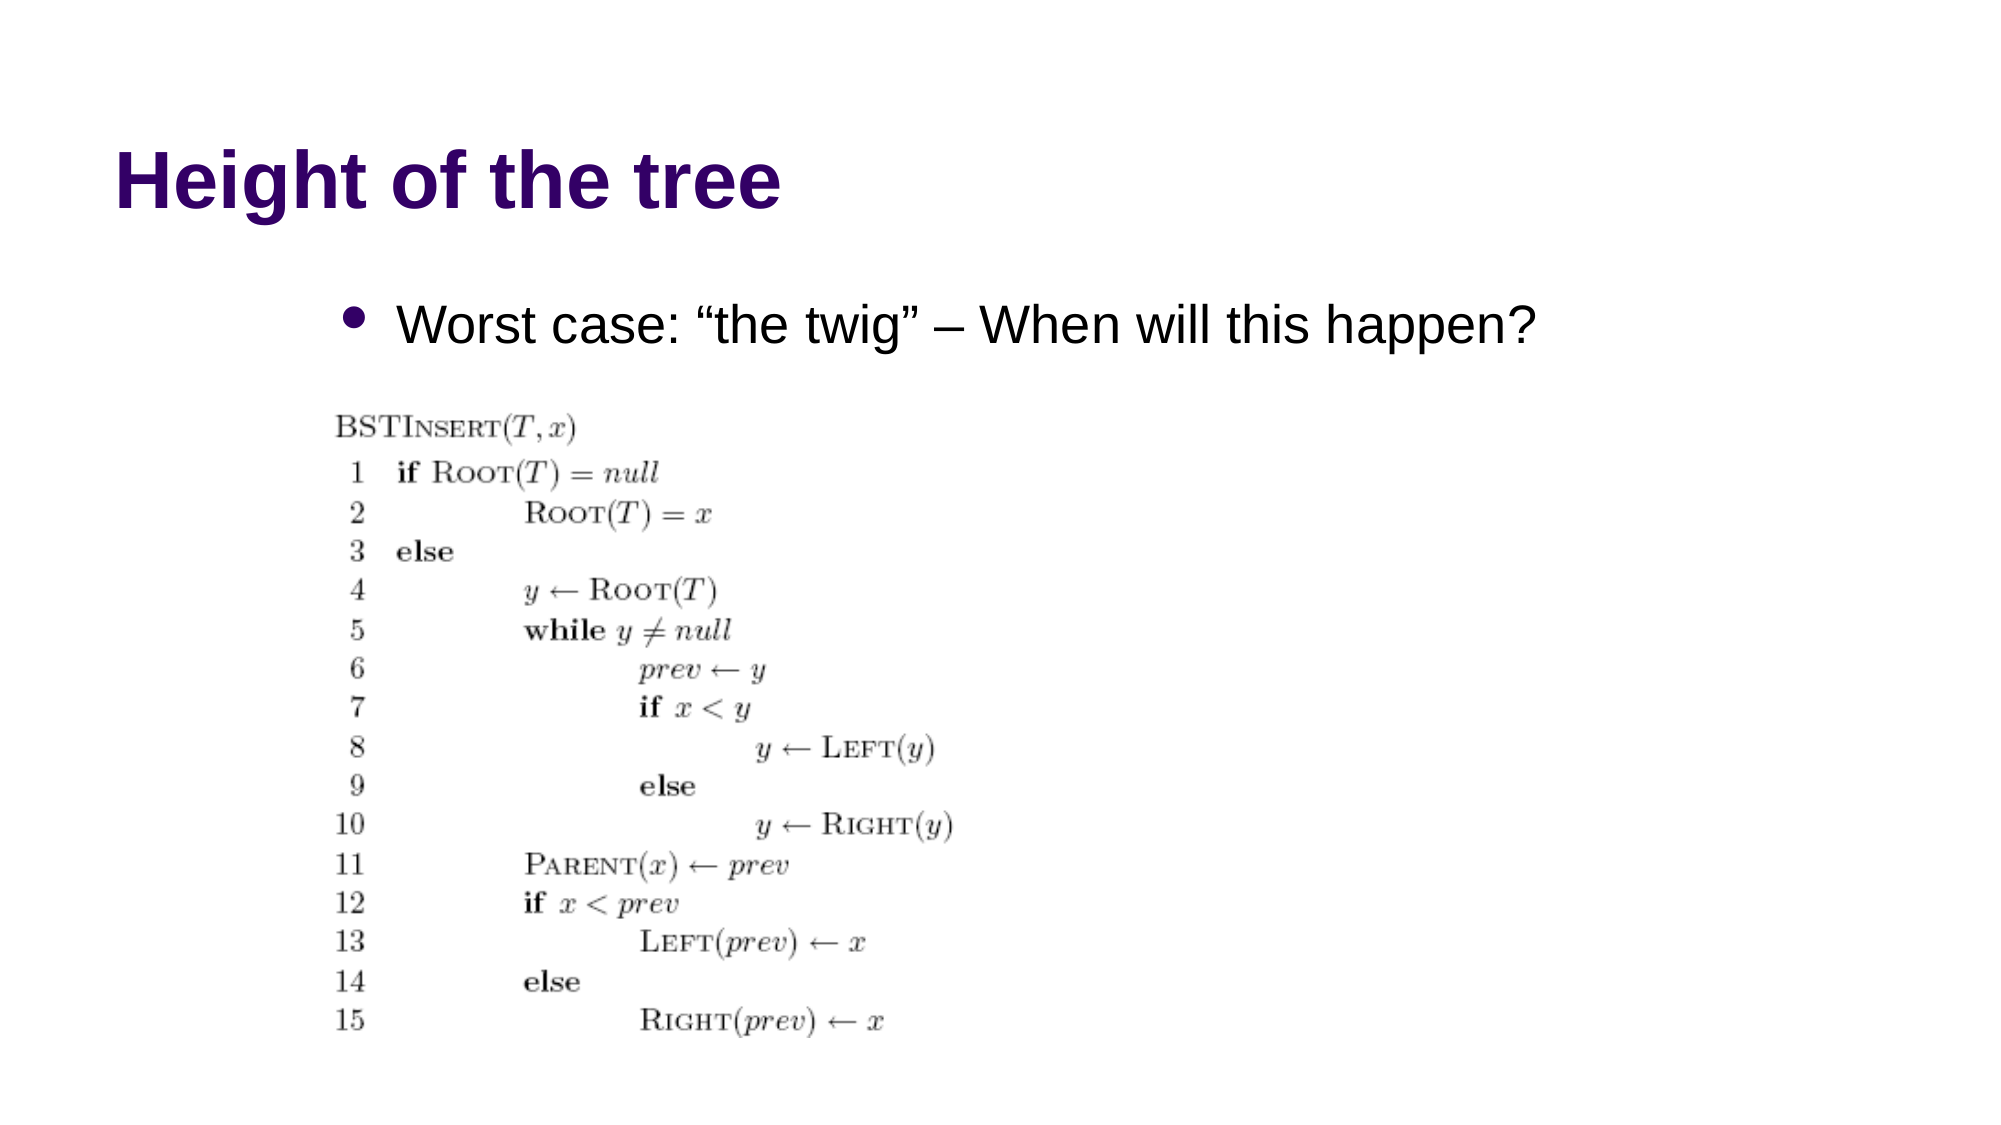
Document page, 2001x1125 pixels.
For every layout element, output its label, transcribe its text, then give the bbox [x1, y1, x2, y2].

list Worst case: “the twig” – When will this happen? [324, 282, 1675, 388]
title Height of the tree [99, 20, 1750, 233]
picture [324, 399, 959, 1038]
